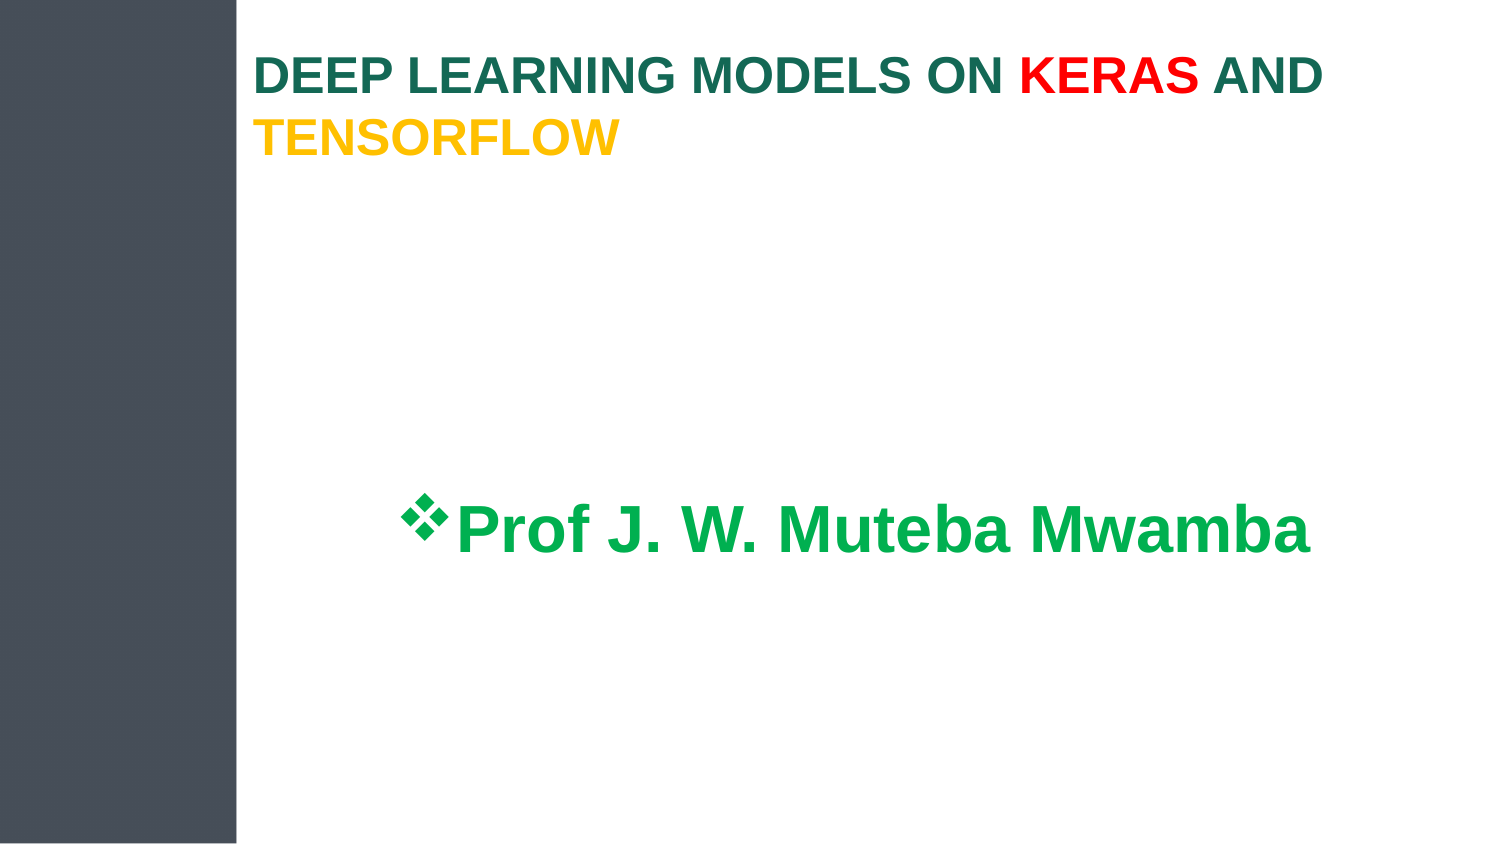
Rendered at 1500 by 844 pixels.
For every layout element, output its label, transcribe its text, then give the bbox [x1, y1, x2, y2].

list Prof J. W. Muteba Mwamba [281, 198, 1425, 755]
title DEEP LEARNING MODELS ON KERAS AND TENSORFLOW [237, 33, 1425, 175]
picture [0, 0, 1500, 844]
